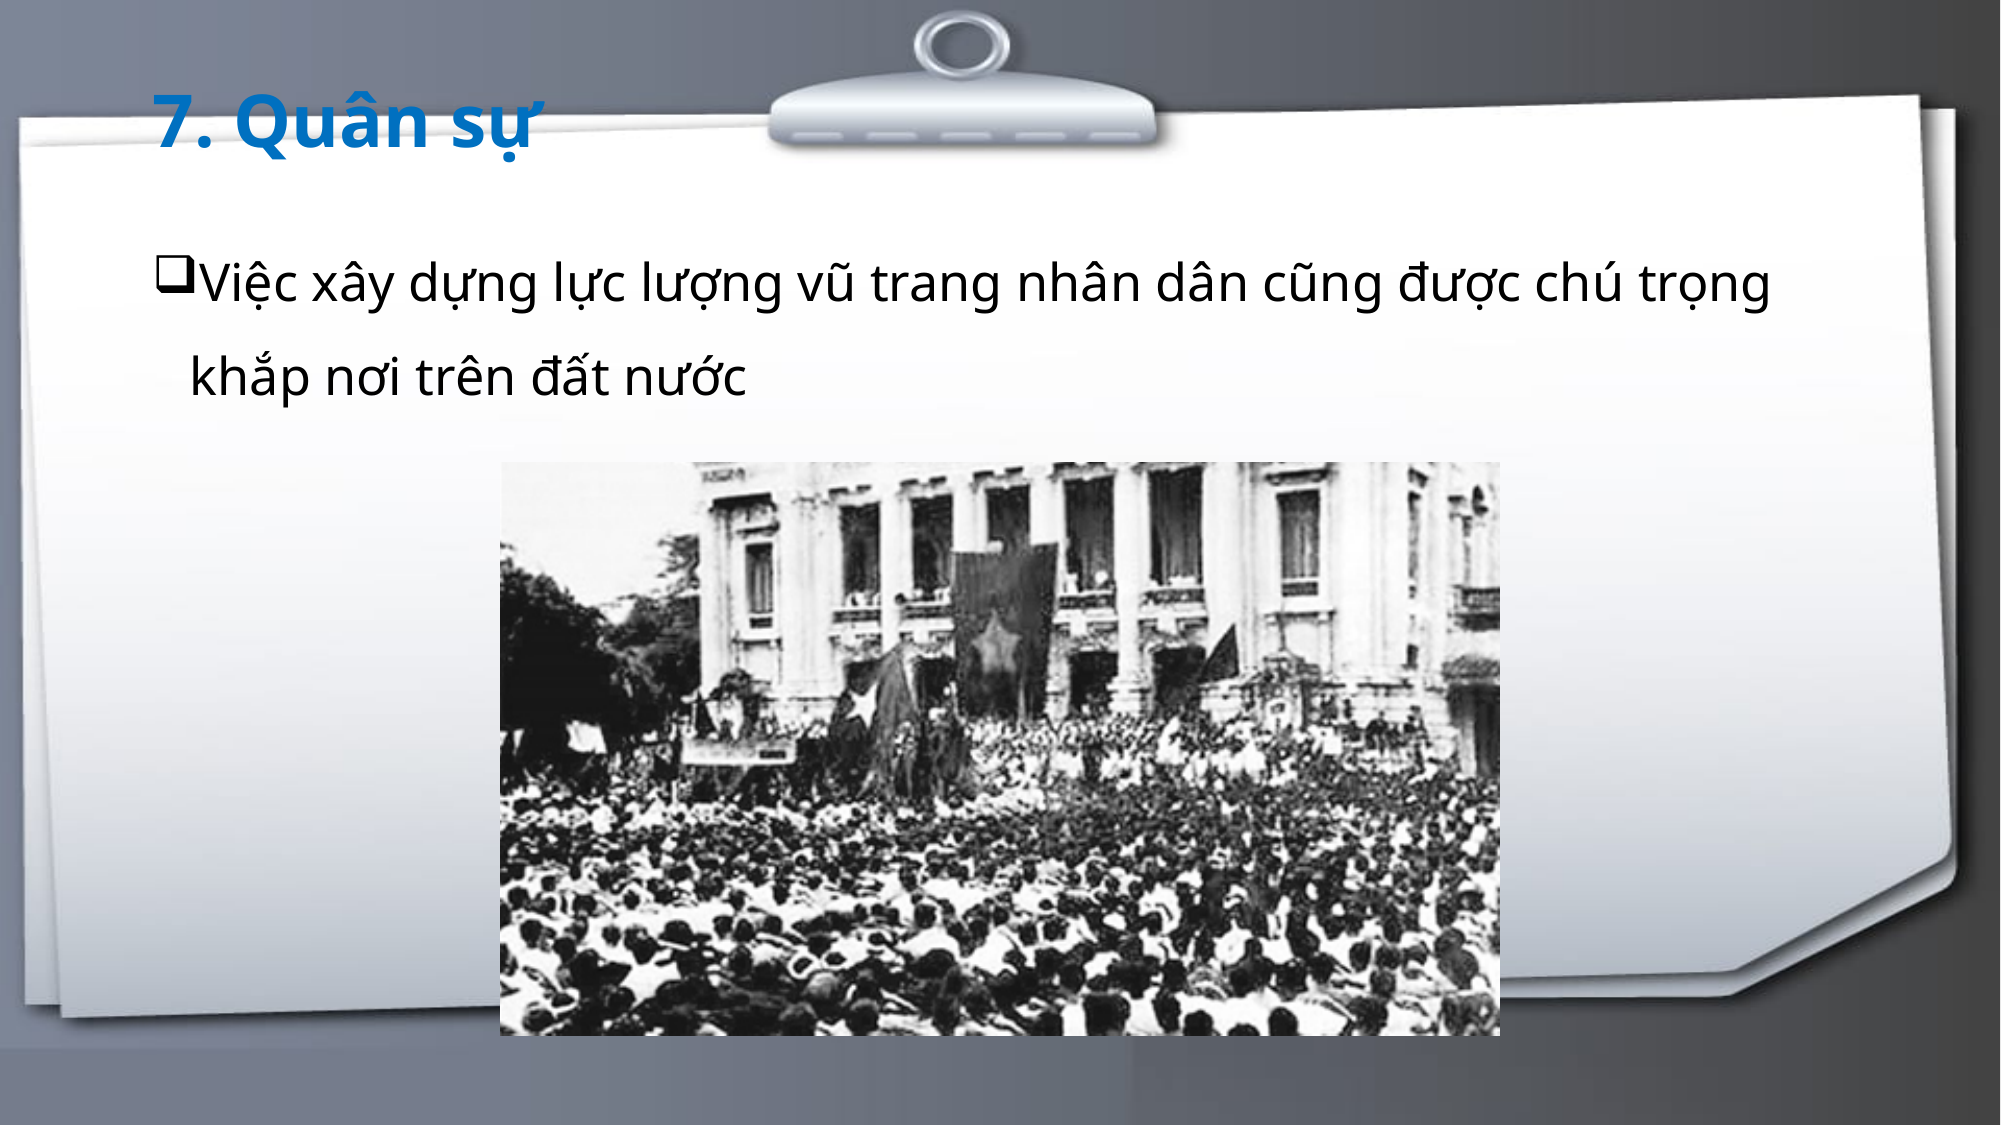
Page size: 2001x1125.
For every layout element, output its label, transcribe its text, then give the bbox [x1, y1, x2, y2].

title 7. Quân sự [137, 59, 1863, 210]
picture [0, 0, 2001, 1125]
list Việc xây dựng lực lượng vũ trang nhân dân cũng được chú trọng khắp nơi trên đất nước [137, 210, 1863, 1014]
